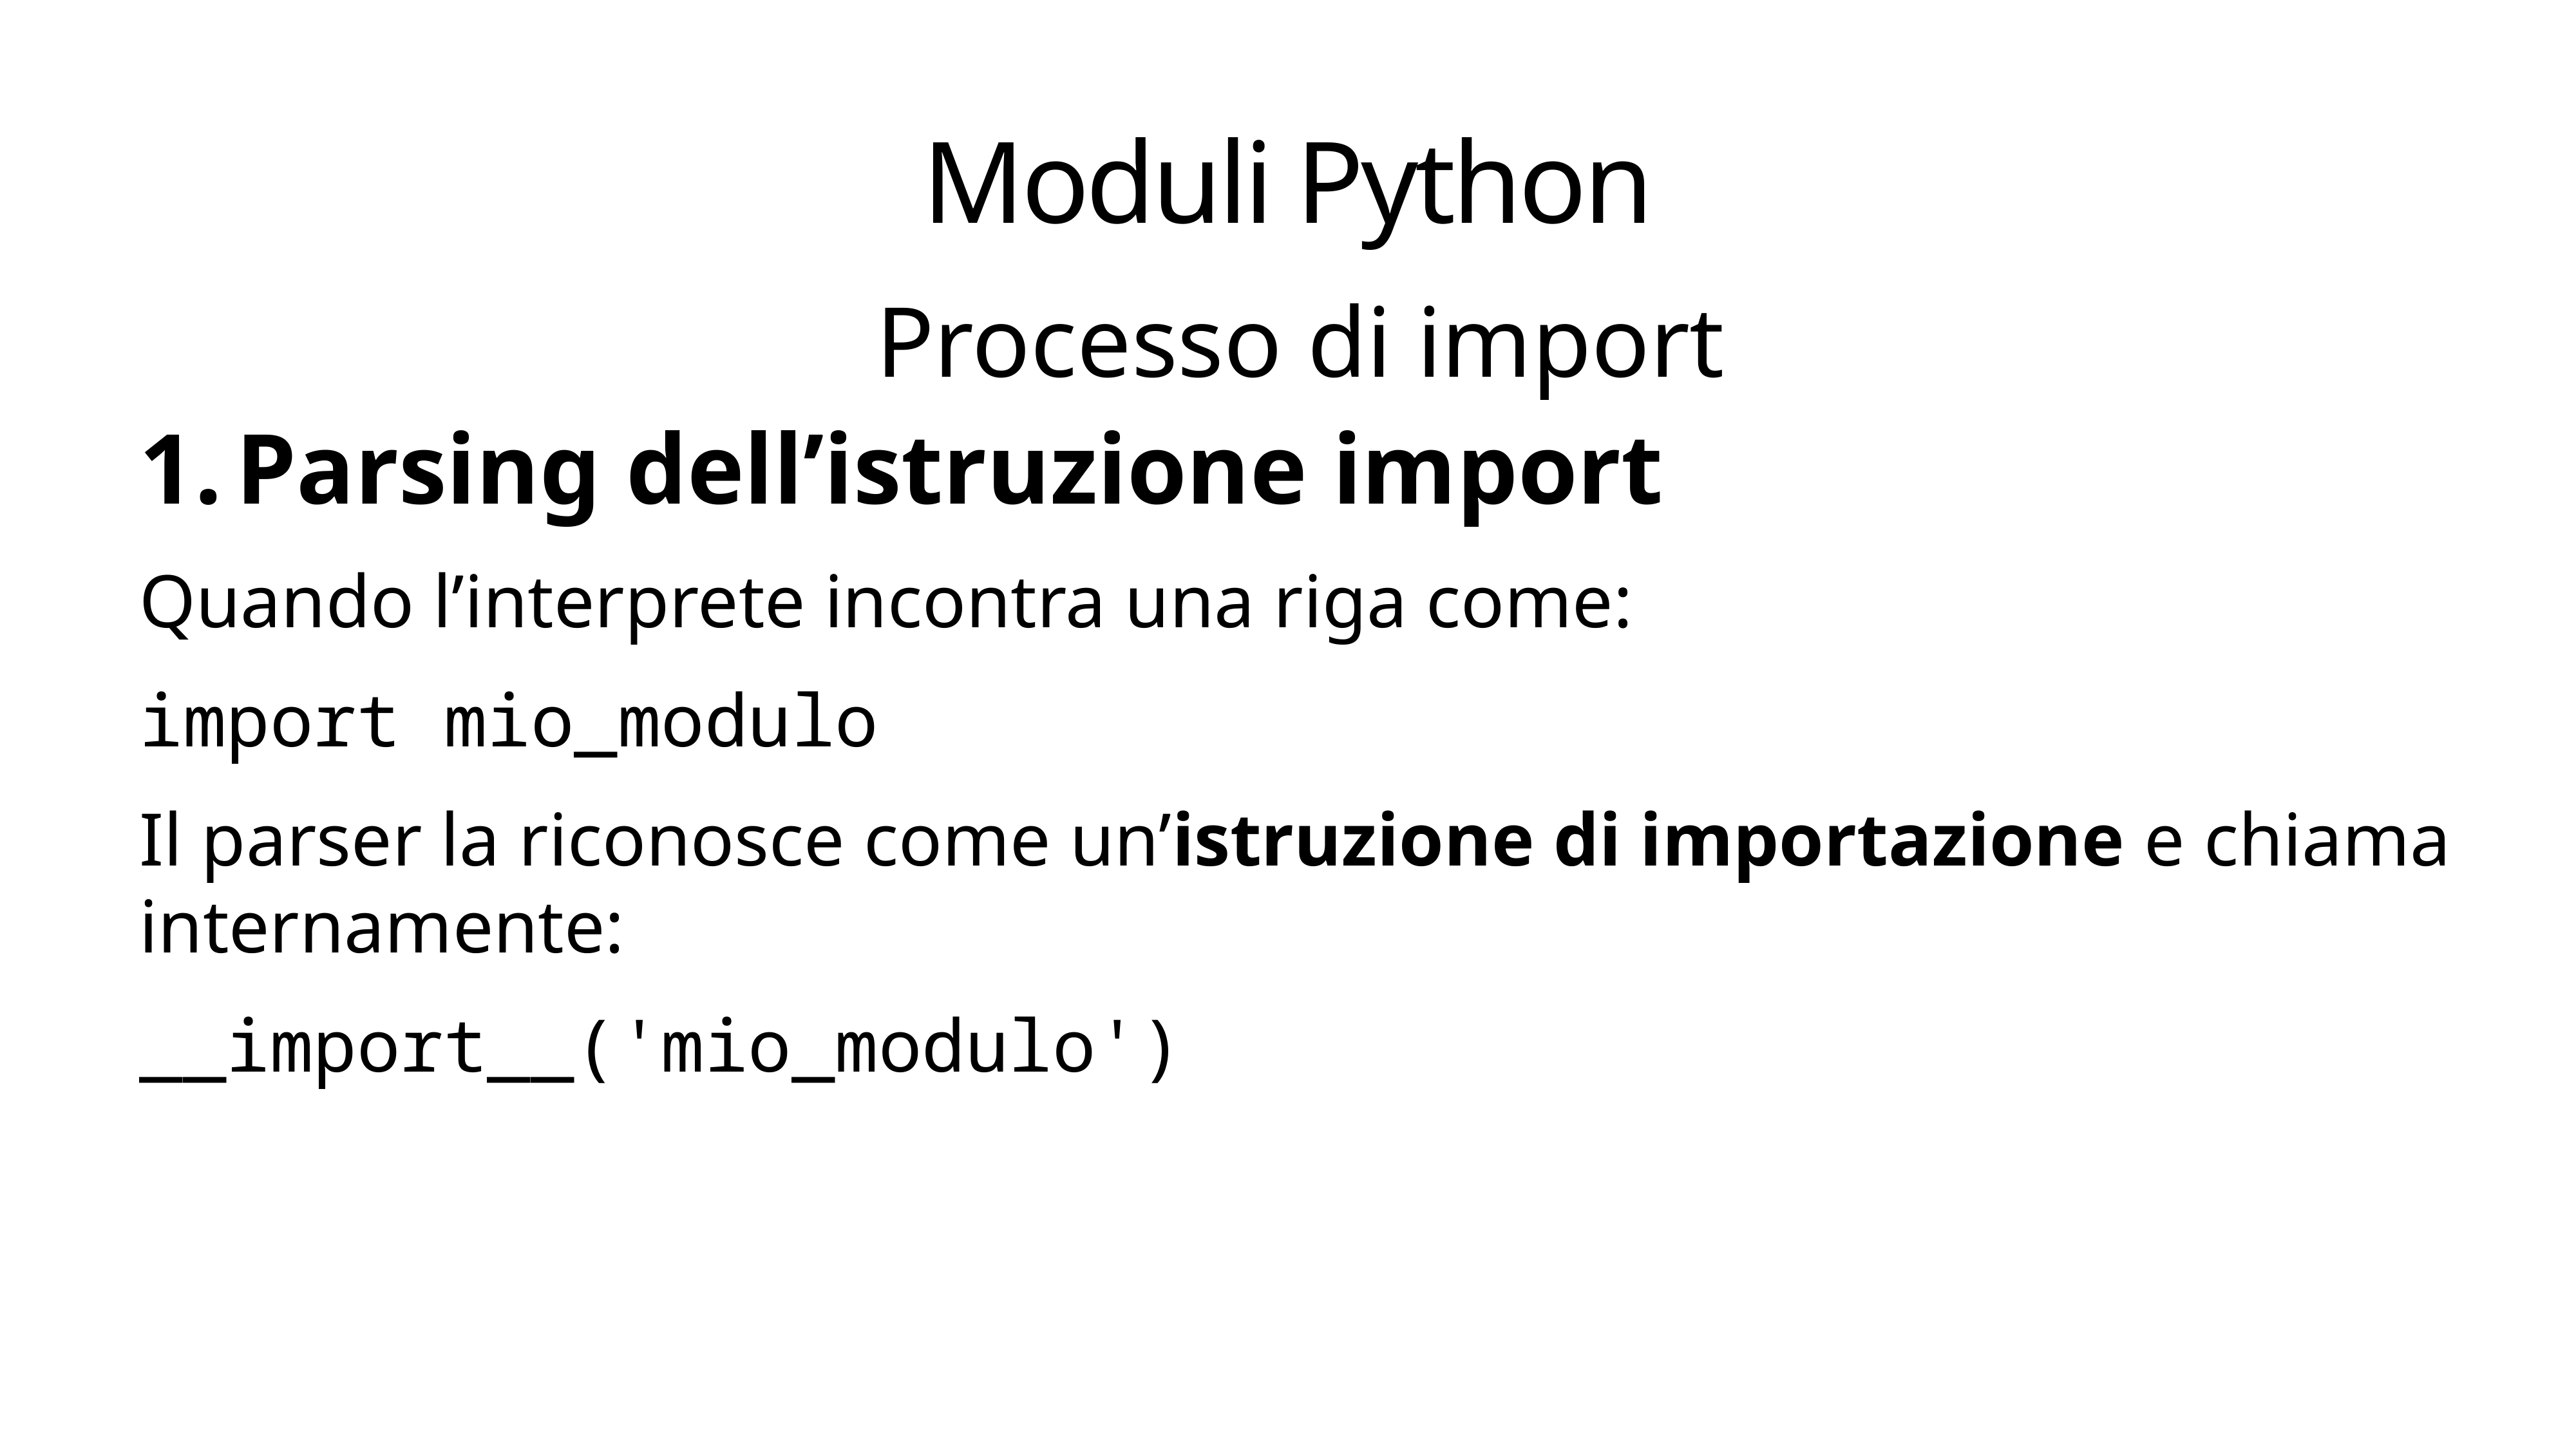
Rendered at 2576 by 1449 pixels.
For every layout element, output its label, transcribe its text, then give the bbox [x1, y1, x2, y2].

list Processo di import [133, 274, 2443, 440]
title Moduli Python [133, 85, 2443, 251]
text_box Parsing dell’istruzione import Quando l’interprete incontra una riga come: import mio_modulo Il parser la riconosce come un’istruzione di importazione e chiama internamente: __import__('mio_modulo') [134, 401, 2498, 1202]
